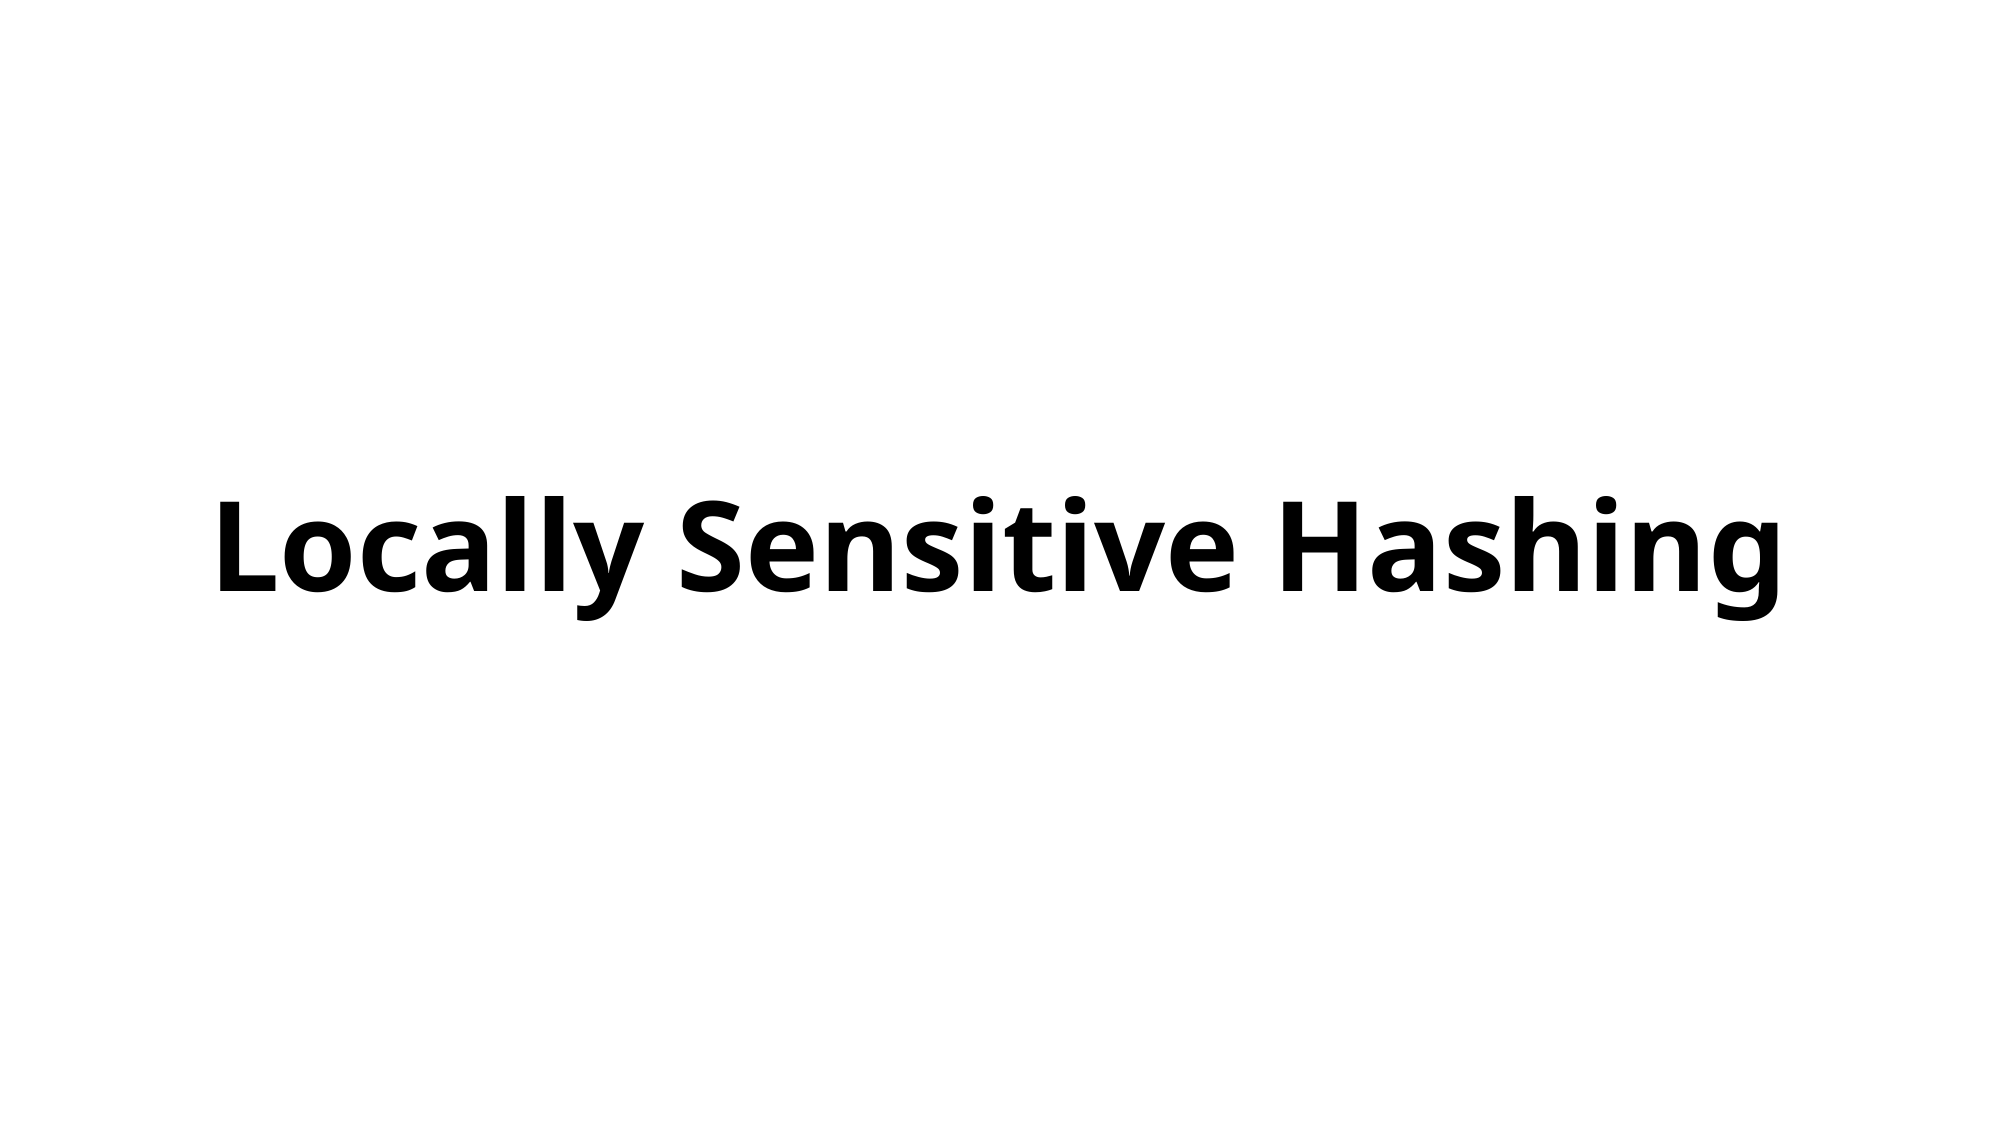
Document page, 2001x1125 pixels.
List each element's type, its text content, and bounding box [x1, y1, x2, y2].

title Locally Sensitive Hashing [136, 280, 1862, 626]
